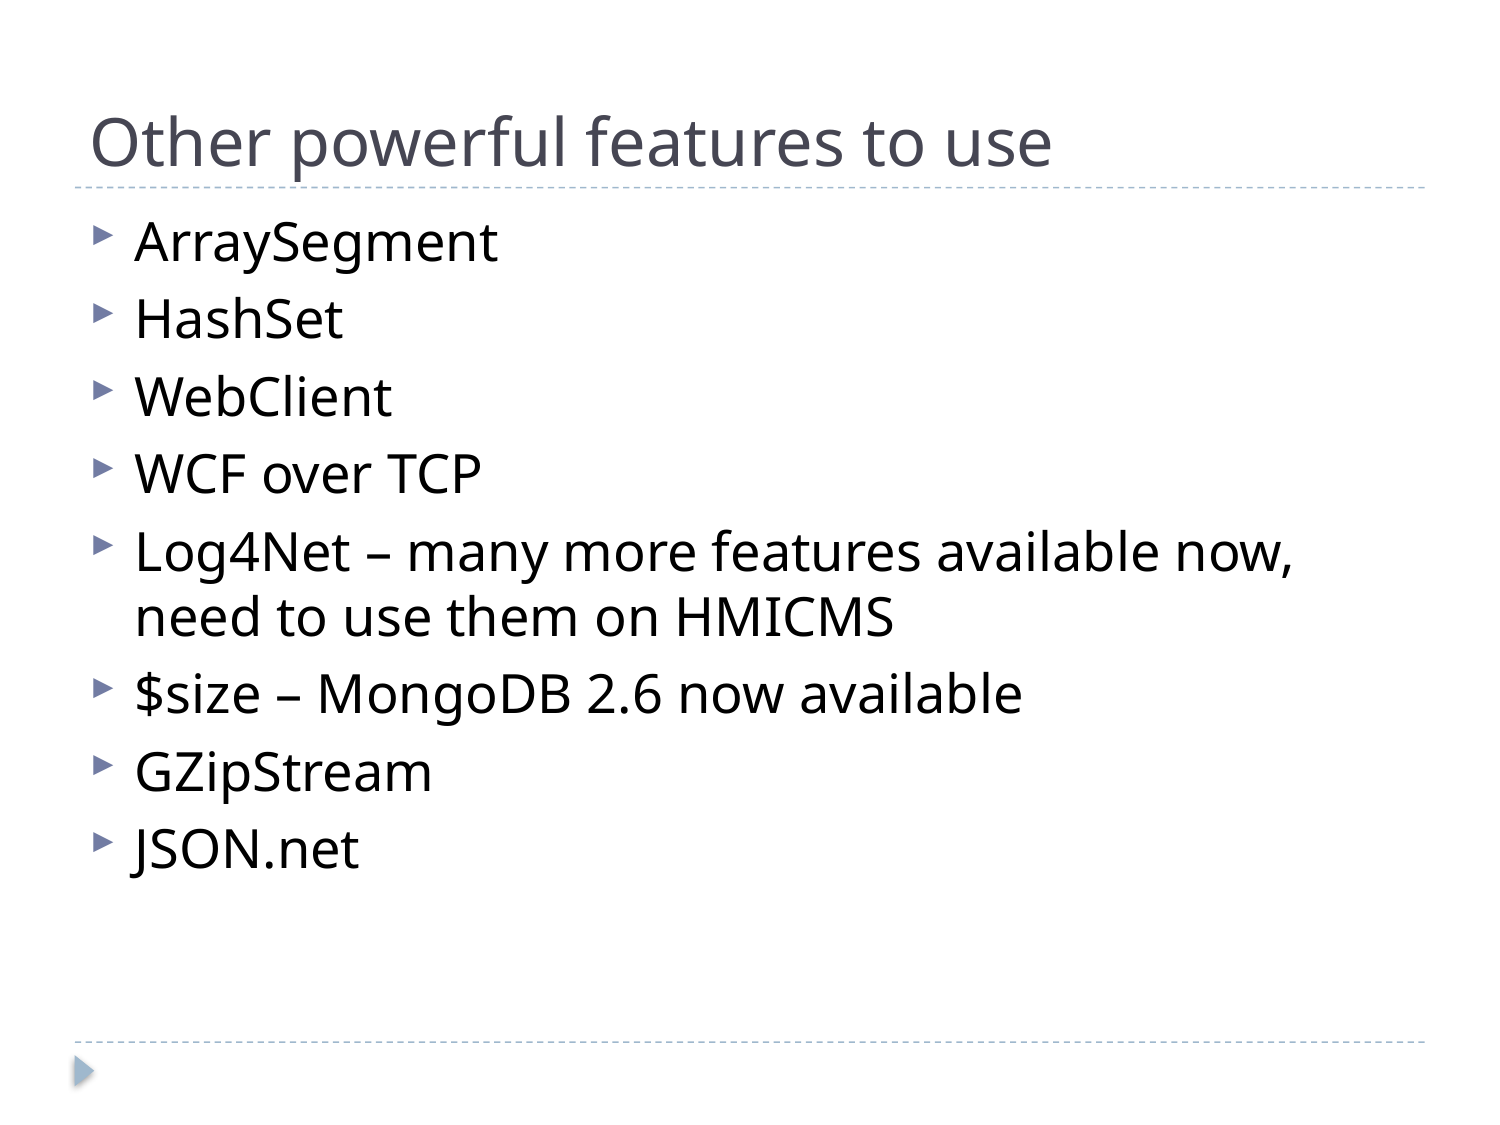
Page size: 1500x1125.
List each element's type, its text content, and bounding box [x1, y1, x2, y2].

title Other powerful features to use [75, 24, 1425, 188]
list ArraySegment HashSet WebClient WCF over TCP Log4Net – many more features available now, need to use them on HMICMS $size – MongoDB 2.6 now available GZipStream JSON.net [75, 200, 1425, 1010]
